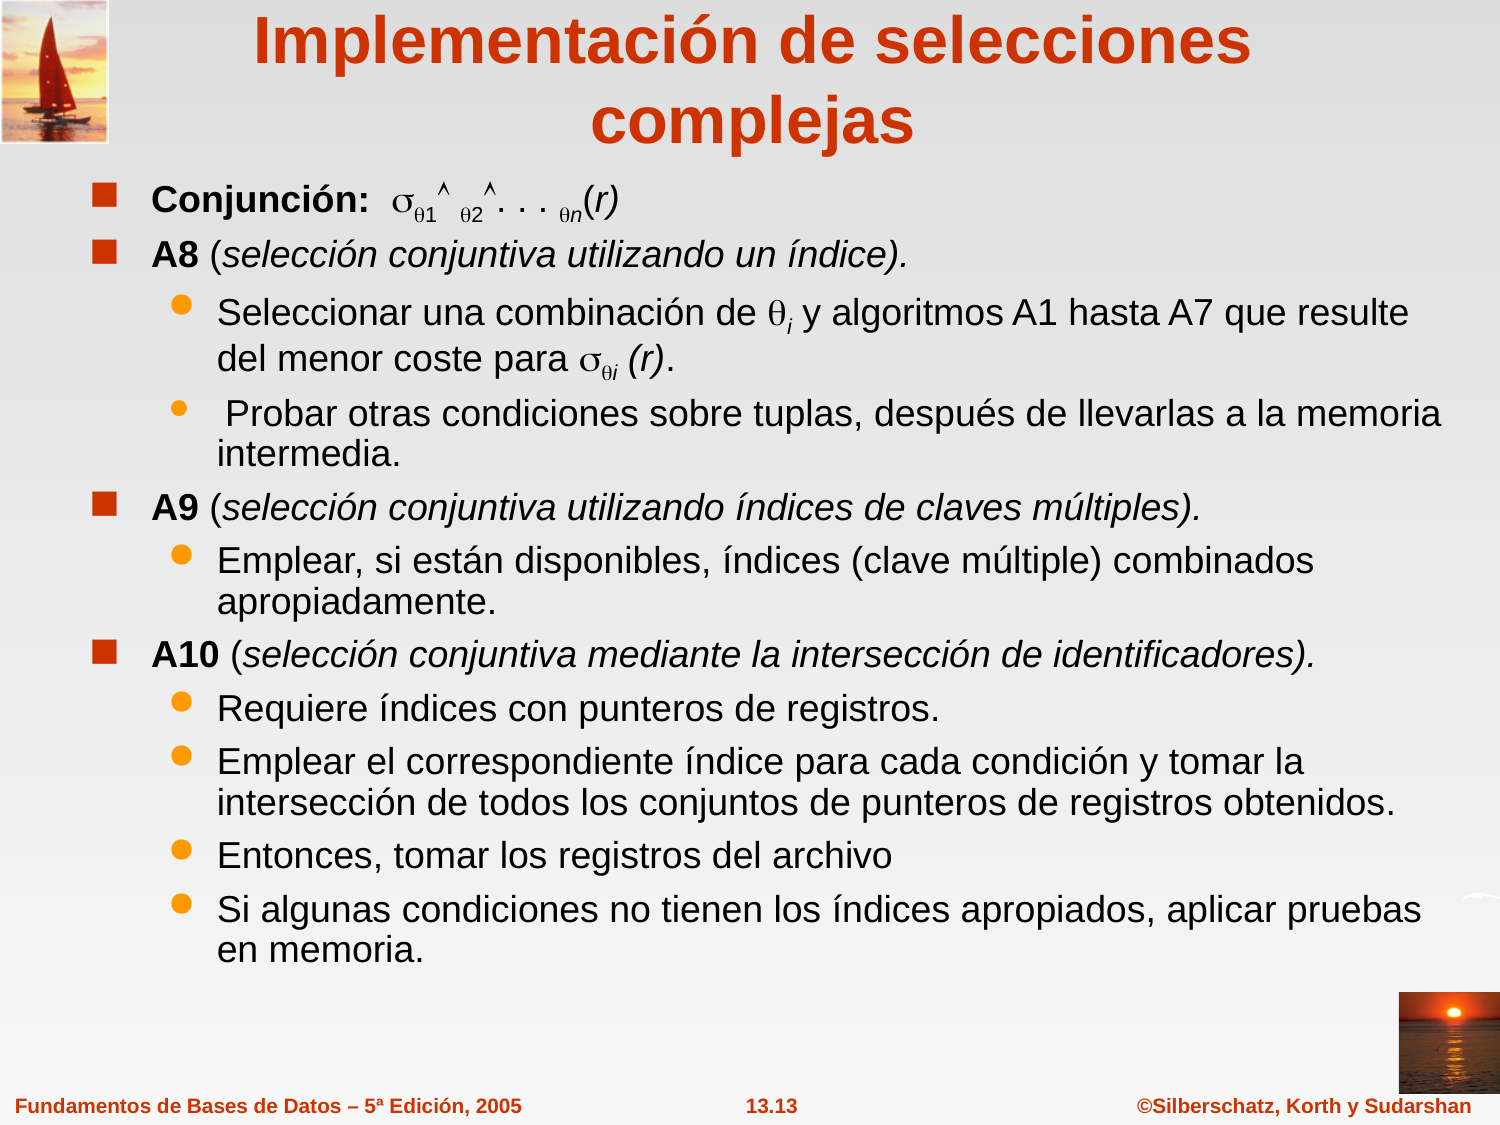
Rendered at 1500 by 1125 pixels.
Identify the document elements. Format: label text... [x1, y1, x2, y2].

picture [1398, 992, 1500, 1094]
title Implementación de selecciones complejas [90, 63, 1416, 165]
picture [0, 0, 109, 144]
list Conjunción: 1 2. . . n(r) A8 (selección conjuntiva utilizando un índice). Seleccionar una combinación de i y algoritmos A1 hasta A7 que resulte del menor coste para i (r). Probar otras condiciones sobre tuplas, después de llevarlas a la memoria intermedia. A9 (selección conjuntiva utilizando índices de claves múltiples). Emplear, si están disponibles, índices (clave múltiple) combinados apropiadamente. A10 (selección conjuntiva mediante la intersección de identificadores). Requiere índices con punteros de registros. Emplear el correspondiente índice para cada condición y tomar la intersección de todos los conjuntos de punteros de registros obtenidos. Entonces, tomar los registros del archivo Si algunas condiciones no tienen los índices apropiados, aplicar pruebas en memoria. [79, 168, 1461, 994]
